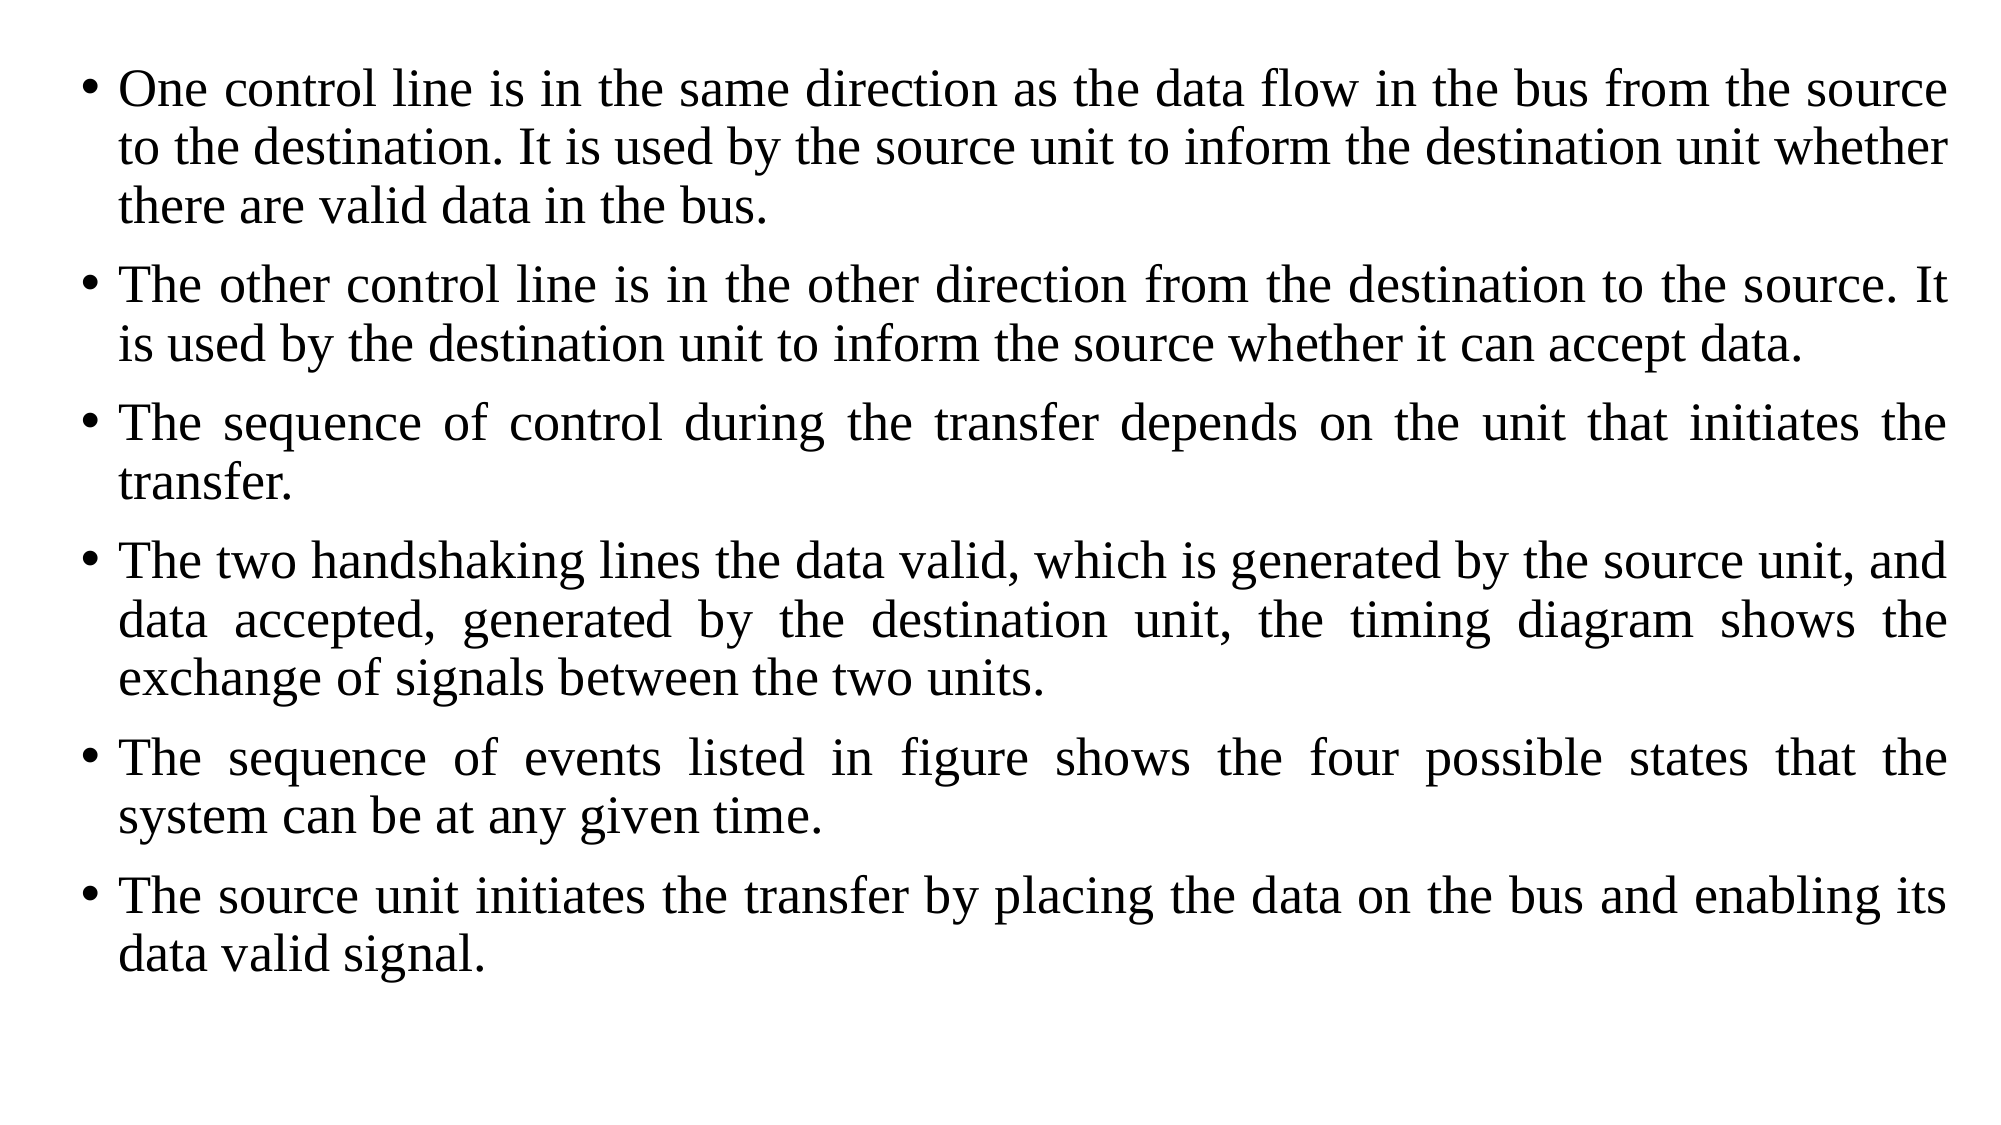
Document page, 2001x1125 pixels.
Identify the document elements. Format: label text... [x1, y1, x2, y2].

list One control line is in the same direction as the data flow in the bus from the source to the destination. It is used by the source unit to inform the destination unit whether there are valid data in the bus. The other control line is in the other direction from the destination to the source. It is used by the destination unit to inform the source whether it can accept data. The sequence of control during the transfer depends on the unit that initiates the transfer. The two handshaking lines the data valid, which is generated by the source unit, and data accepted, generated by the destination unit, the timing diagram shows the exchange of signals between the two units. The sequence of events listed in figure shows the four possible states that the system can be at any given time. The source unit initiates the transfer by placing the data on the bus and enabling its data valid signal. [65, 52, 1966, 1091]
